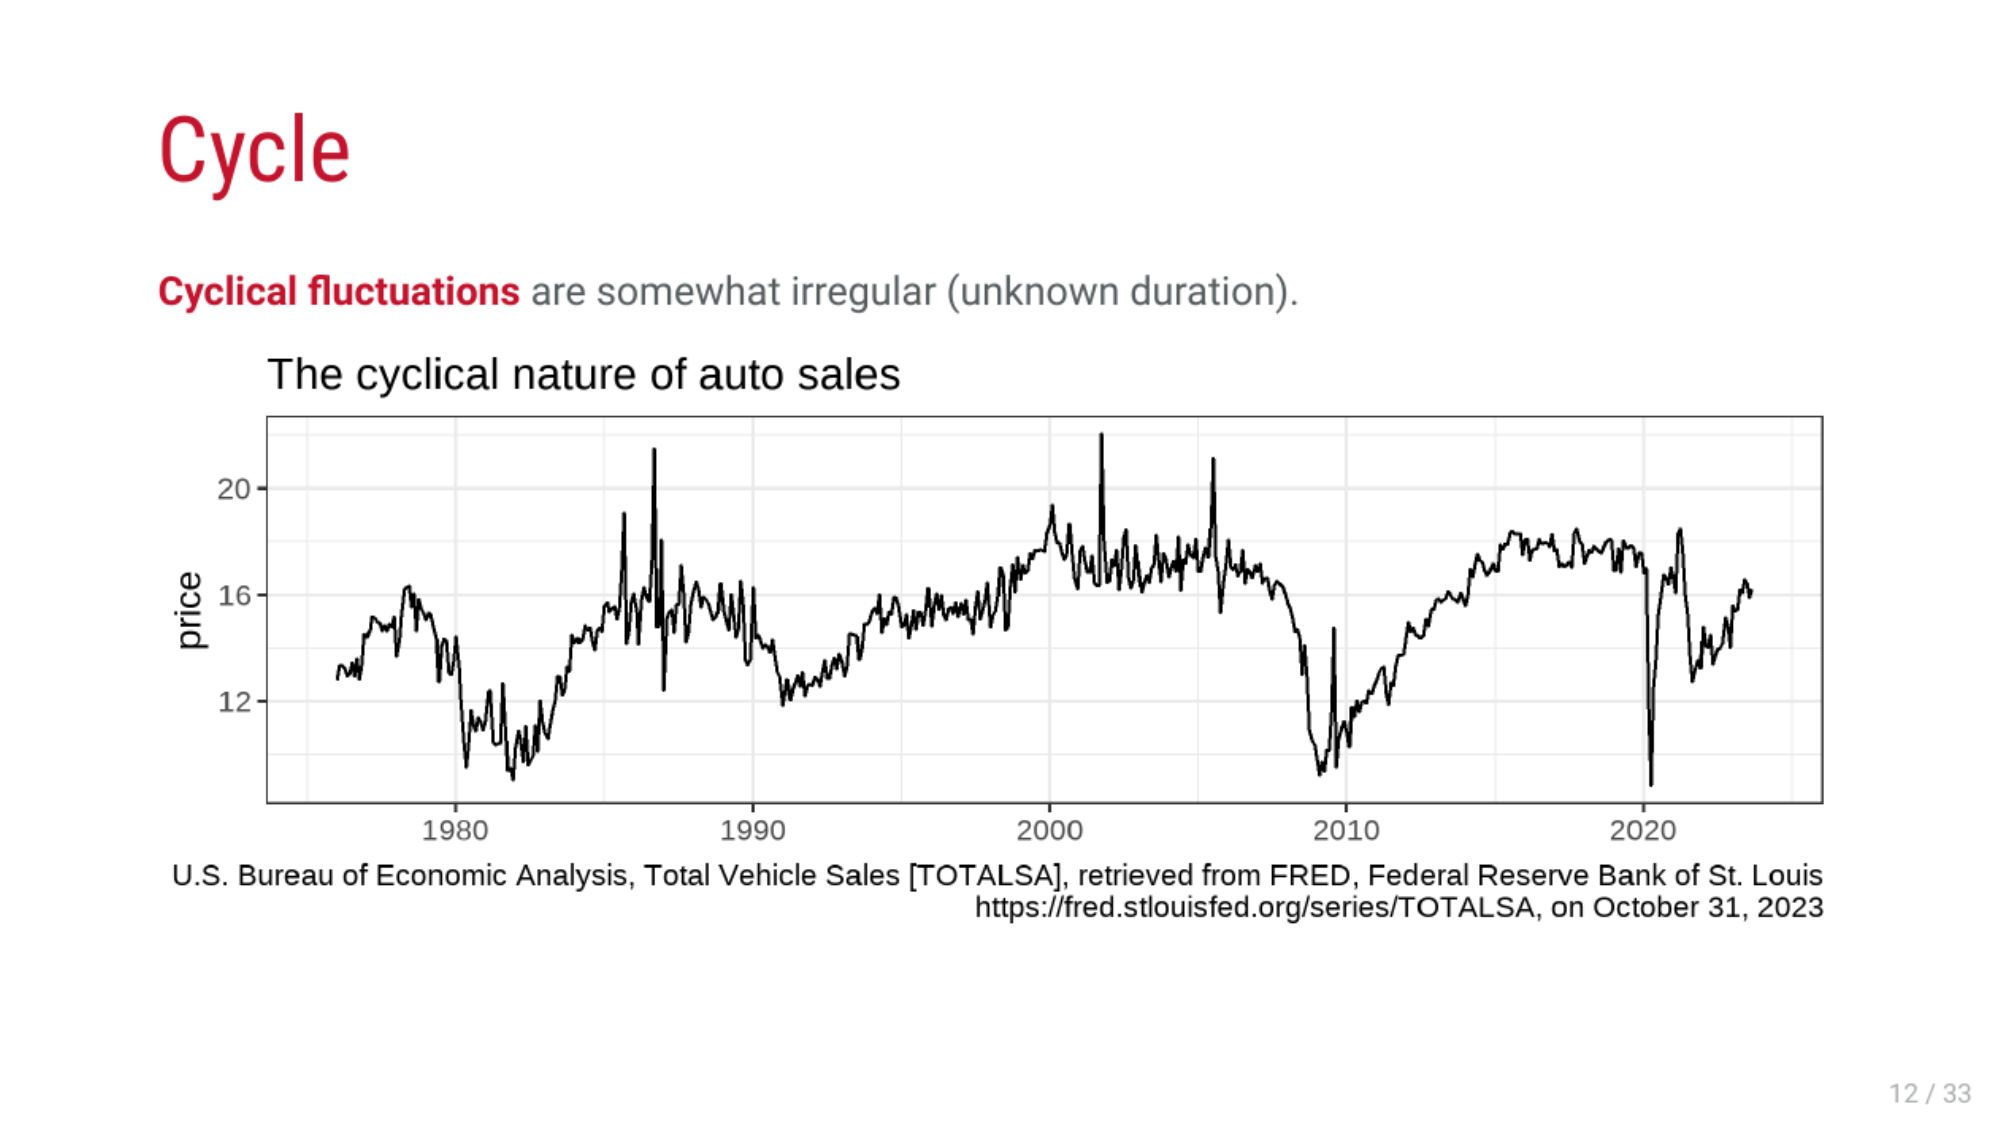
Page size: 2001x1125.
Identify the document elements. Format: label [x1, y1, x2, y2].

list [0, 0, 2000, 1125]
